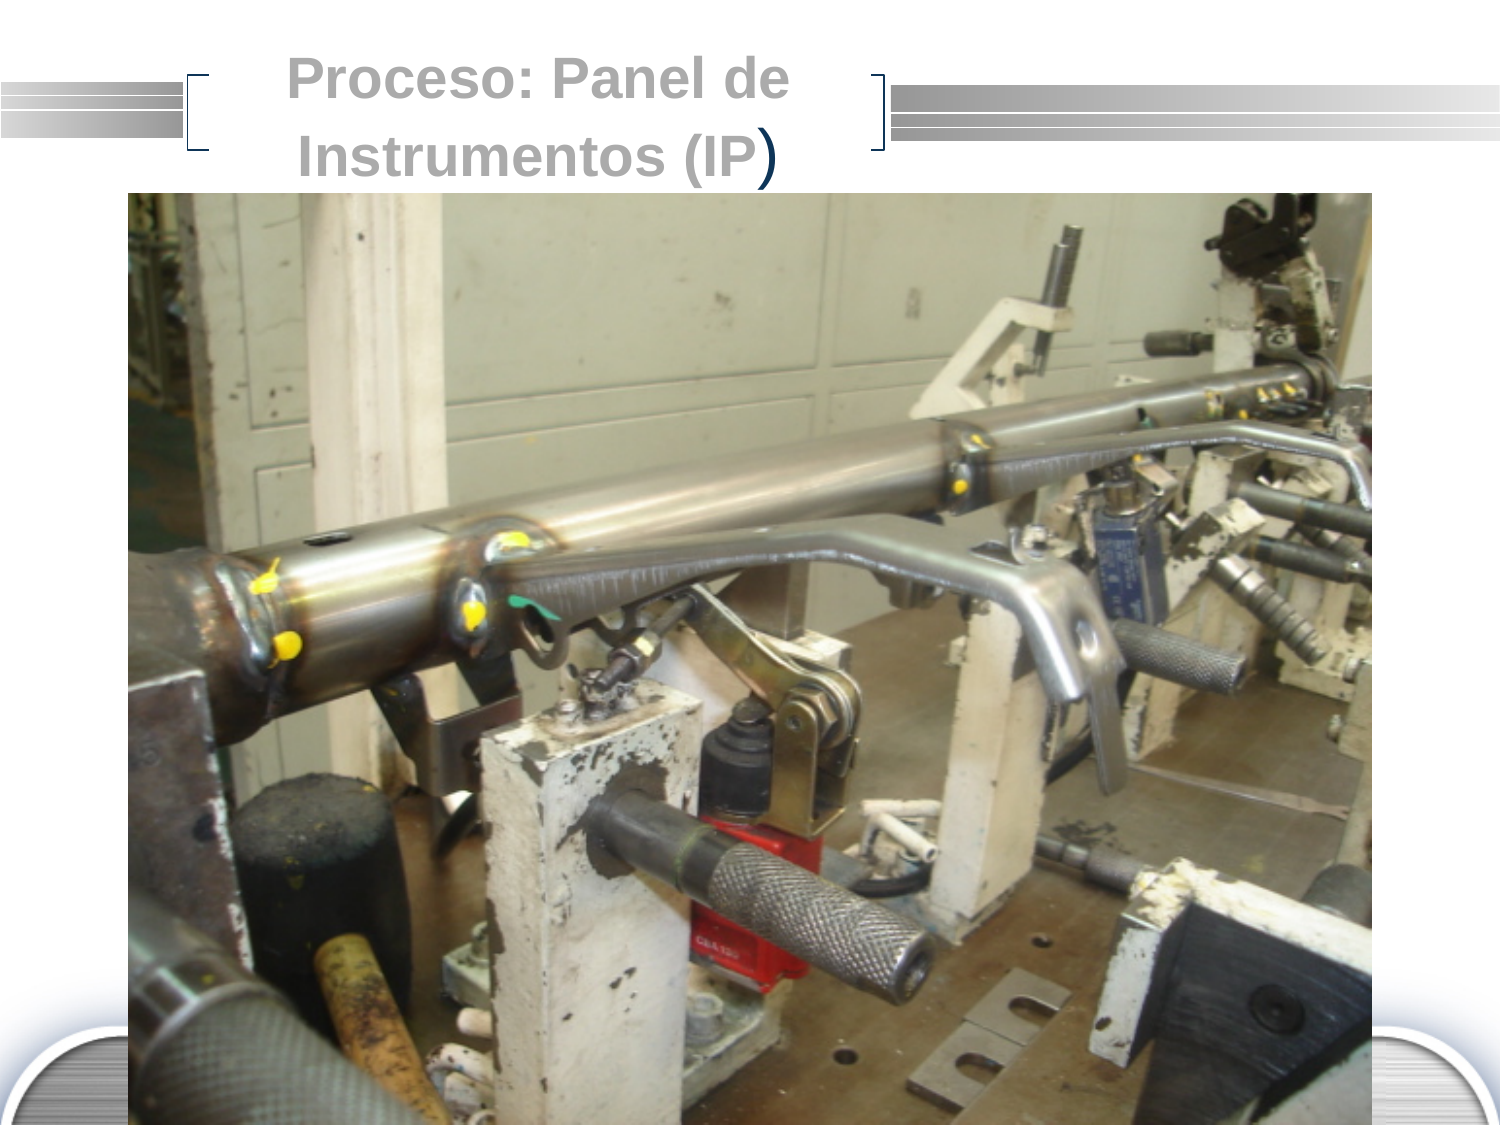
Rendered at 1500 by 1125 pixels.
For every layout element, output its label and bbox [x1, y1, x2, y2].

picture [0, 0, 1500, 1125]
title [140, 74, 938, 156]
